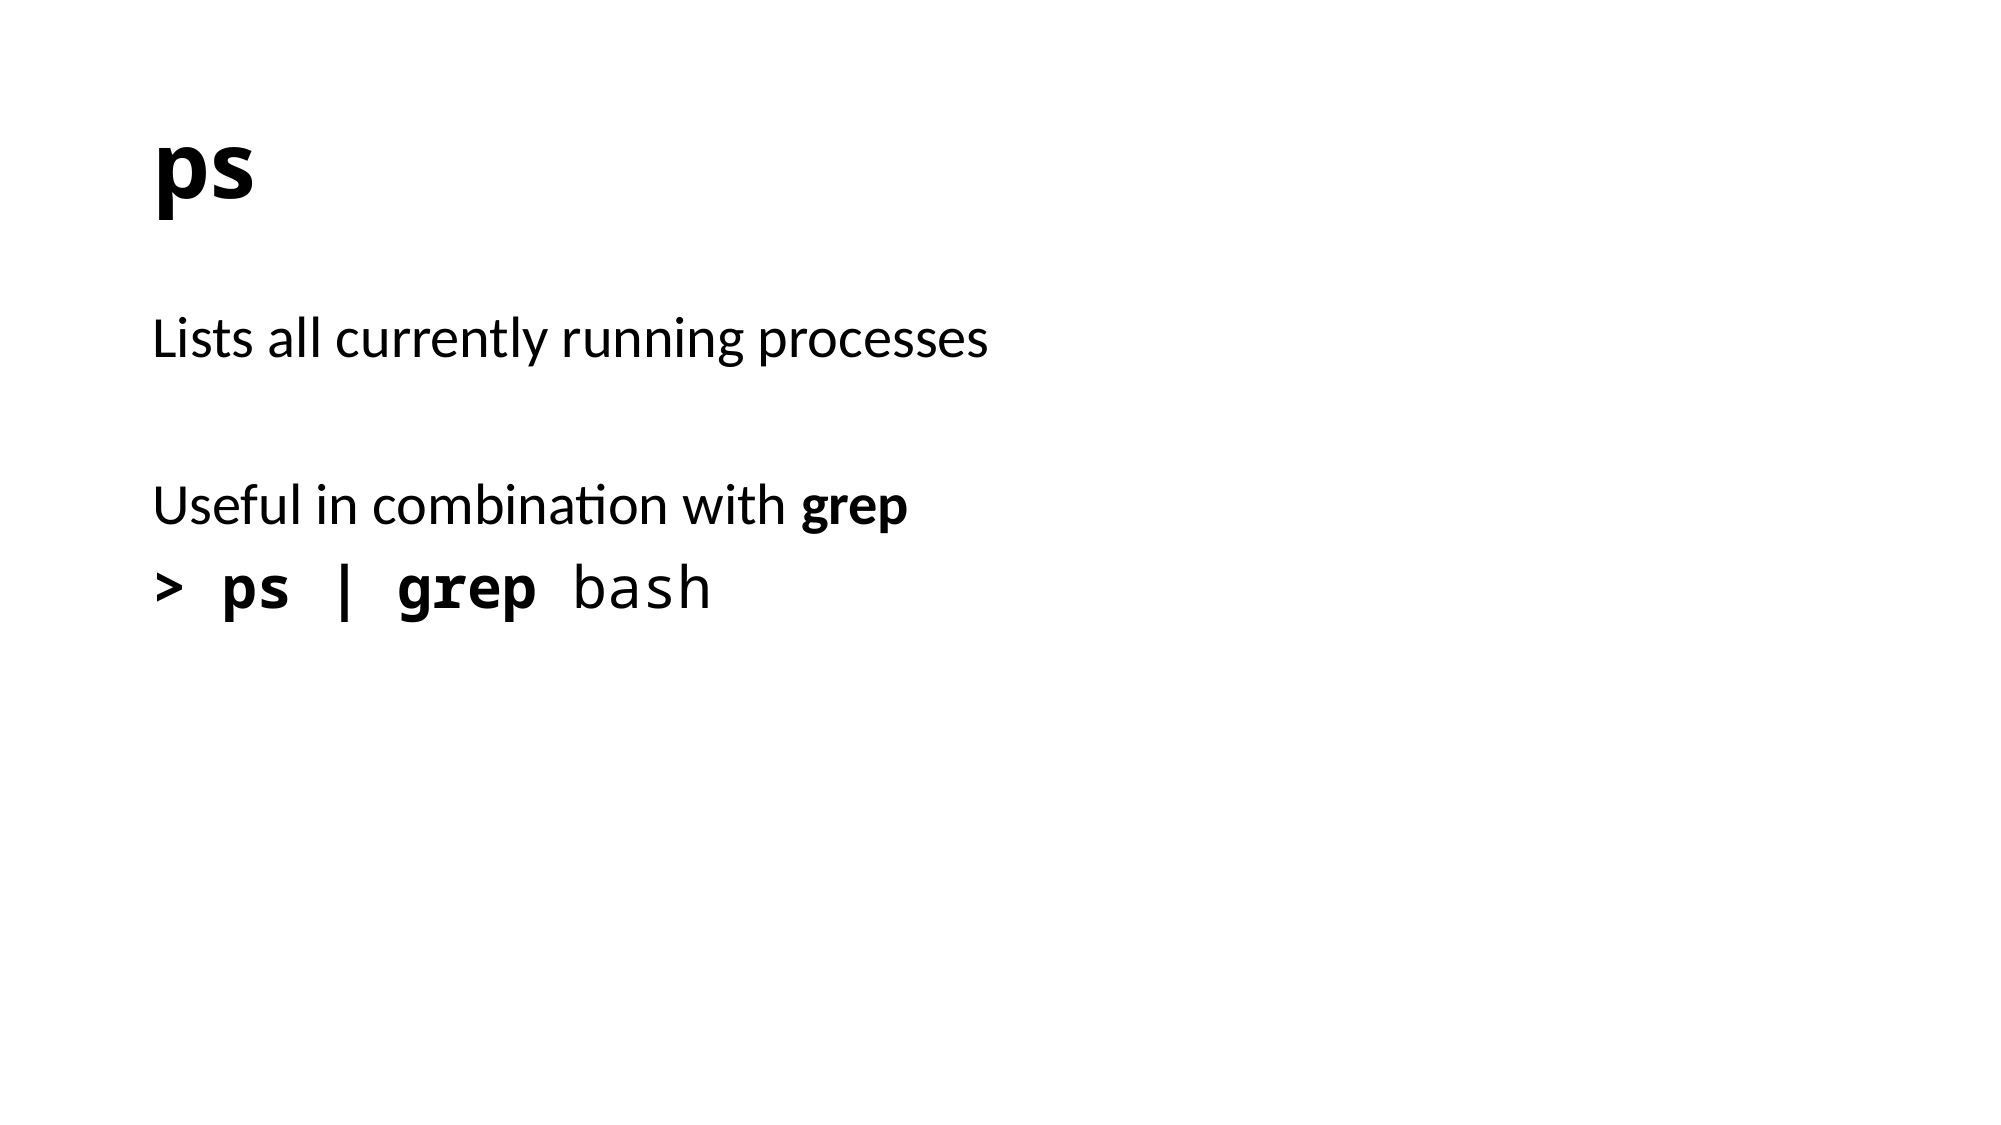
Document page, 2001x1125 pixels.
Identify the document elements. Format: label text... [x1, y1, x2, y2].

list Lists all currently running processes Useful in combination with grep > ps | grep bash [137, 299, 1863, 1014]
title ps [137, 59, 1863, 278]
